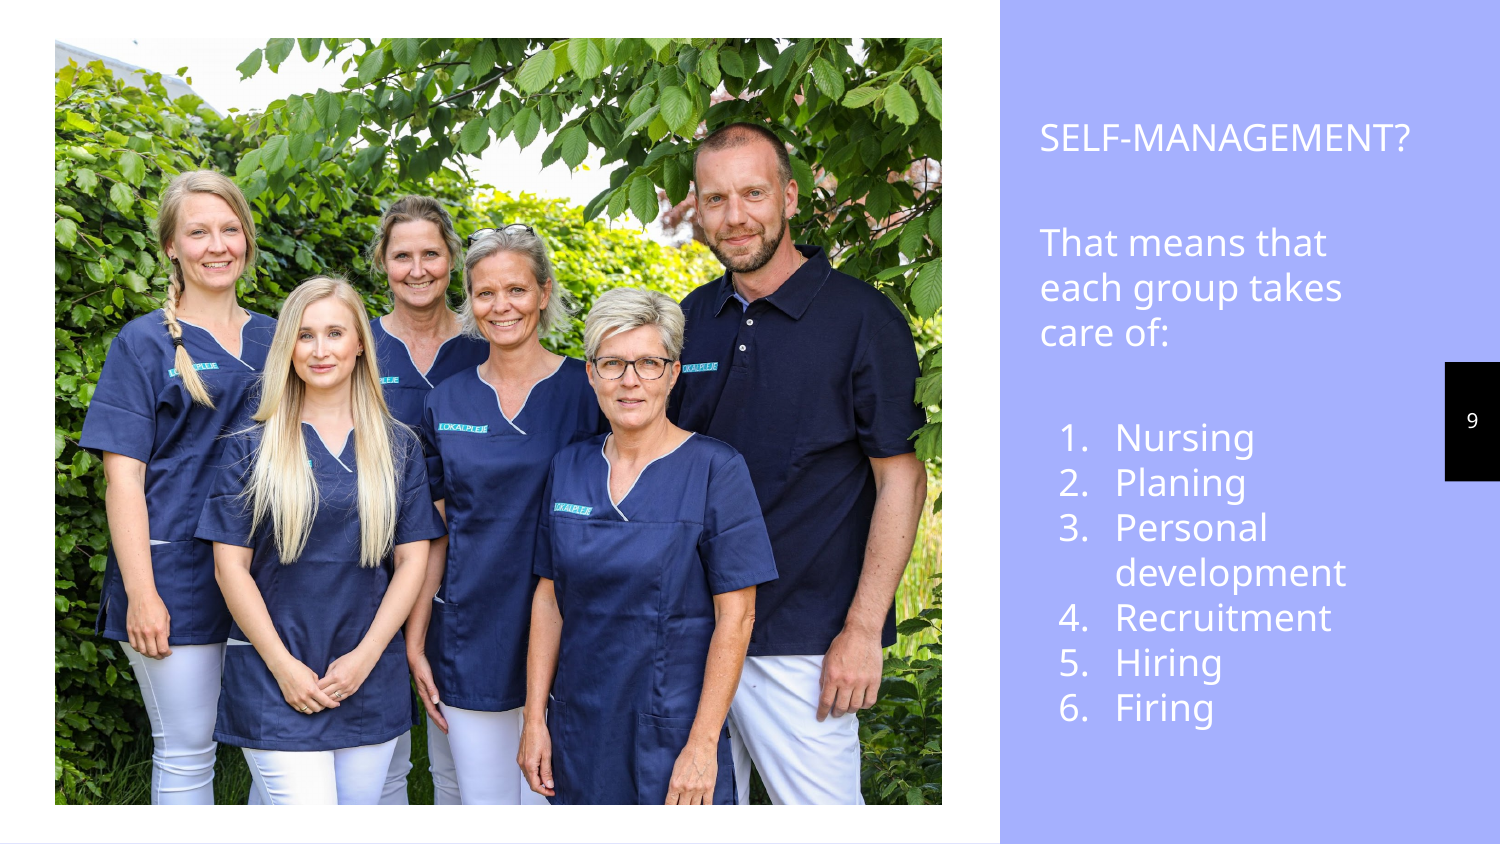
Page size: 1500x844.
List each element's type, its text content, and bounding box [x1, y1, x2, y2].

picture [54, 38, 943, 806]
list SELF-MANAGEMENT? That means that each group takes care of: Nursing Planing Personal development Recruitment Hiring Firing [1024, 72, 1434, 772]
slide_number ‹#› [1444, 362, 1500, 482]
